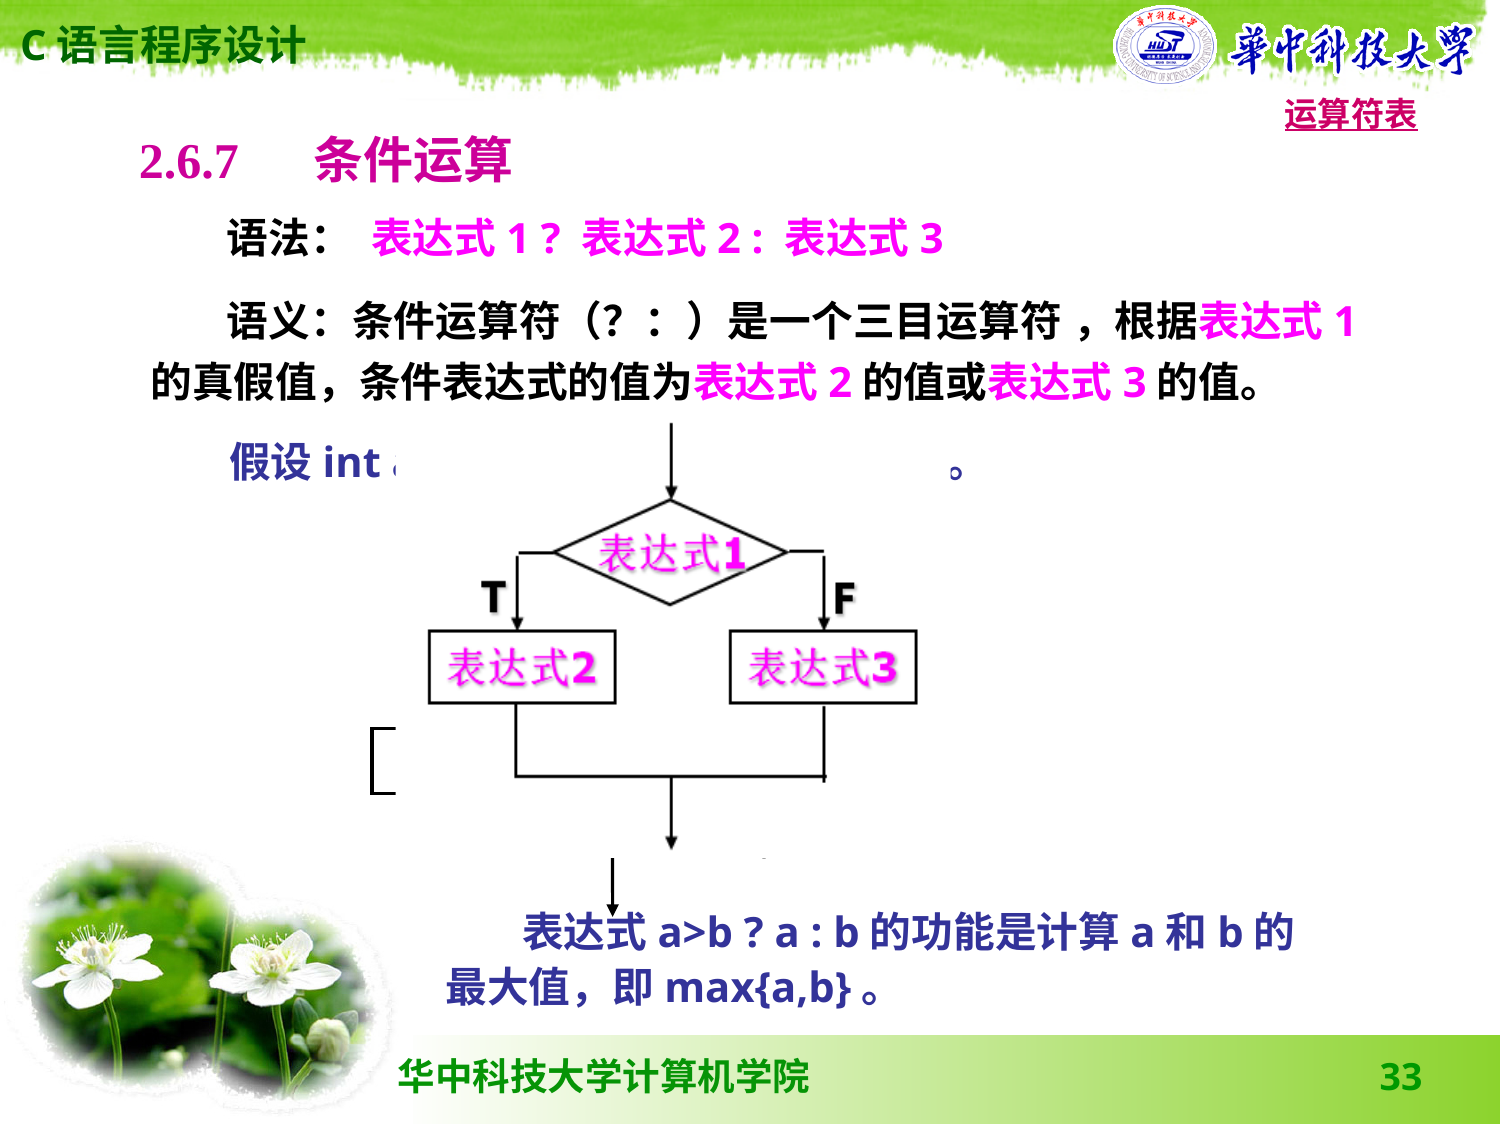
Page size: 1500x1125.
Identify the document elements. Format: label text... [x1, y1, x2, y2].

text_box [371, 550, 857, 918]
text_box 语法： 表达式1 ? 表达式2 : 表达式3 语义：条件运算符（？：）是一个三目运算符 ，根据表达式1的真假值，条件表达式的值为表达式2的值或表达式3的值。 [135, 184, 1389, 414]
slide_number 33 [1124, 1041, 1438, 1112]
picture [0, 828, 413, 1125]
text_box 运算符表 [1239, 85, 1464, 149]
picture [0, 0, 1500, 113]
text_box 2.6.7 条件运算 [123, 121, 950, 197]
text_box 假设int a,b; ，指出下列表达式的功能。 a>b ? a : b [147, 417, 1022, 562]
picture [395, 420, 951, 858]
text_box 表达式a>b ? a : b的功能是计算a和b的最大值，即max{a,b}。 [430, 893, 1317, 1018]
